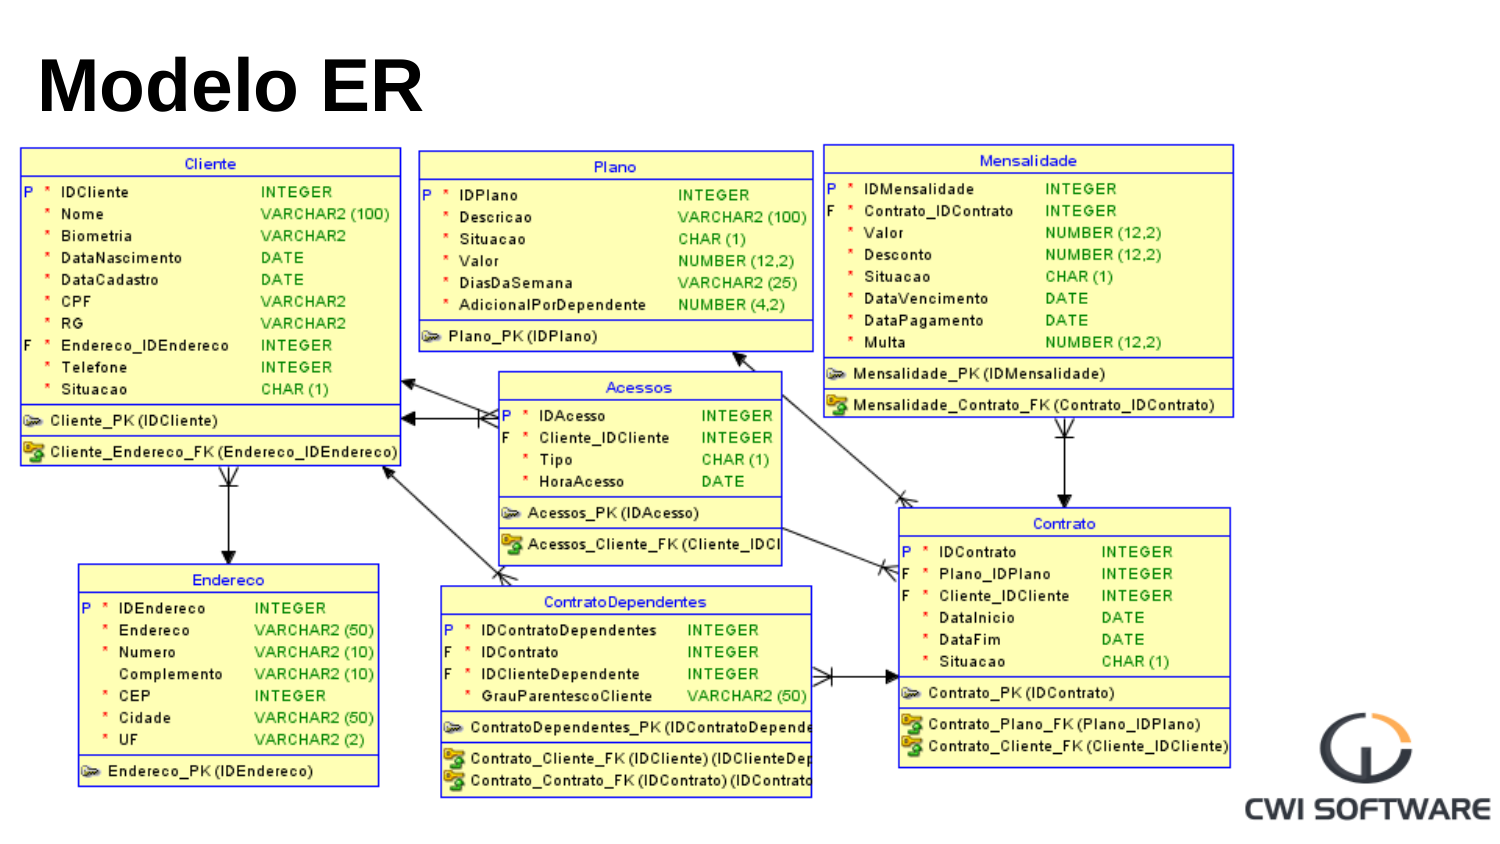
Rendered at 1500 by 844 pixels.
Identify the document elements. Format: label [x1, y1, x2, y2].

picture [0, 99, 1500, 844]
